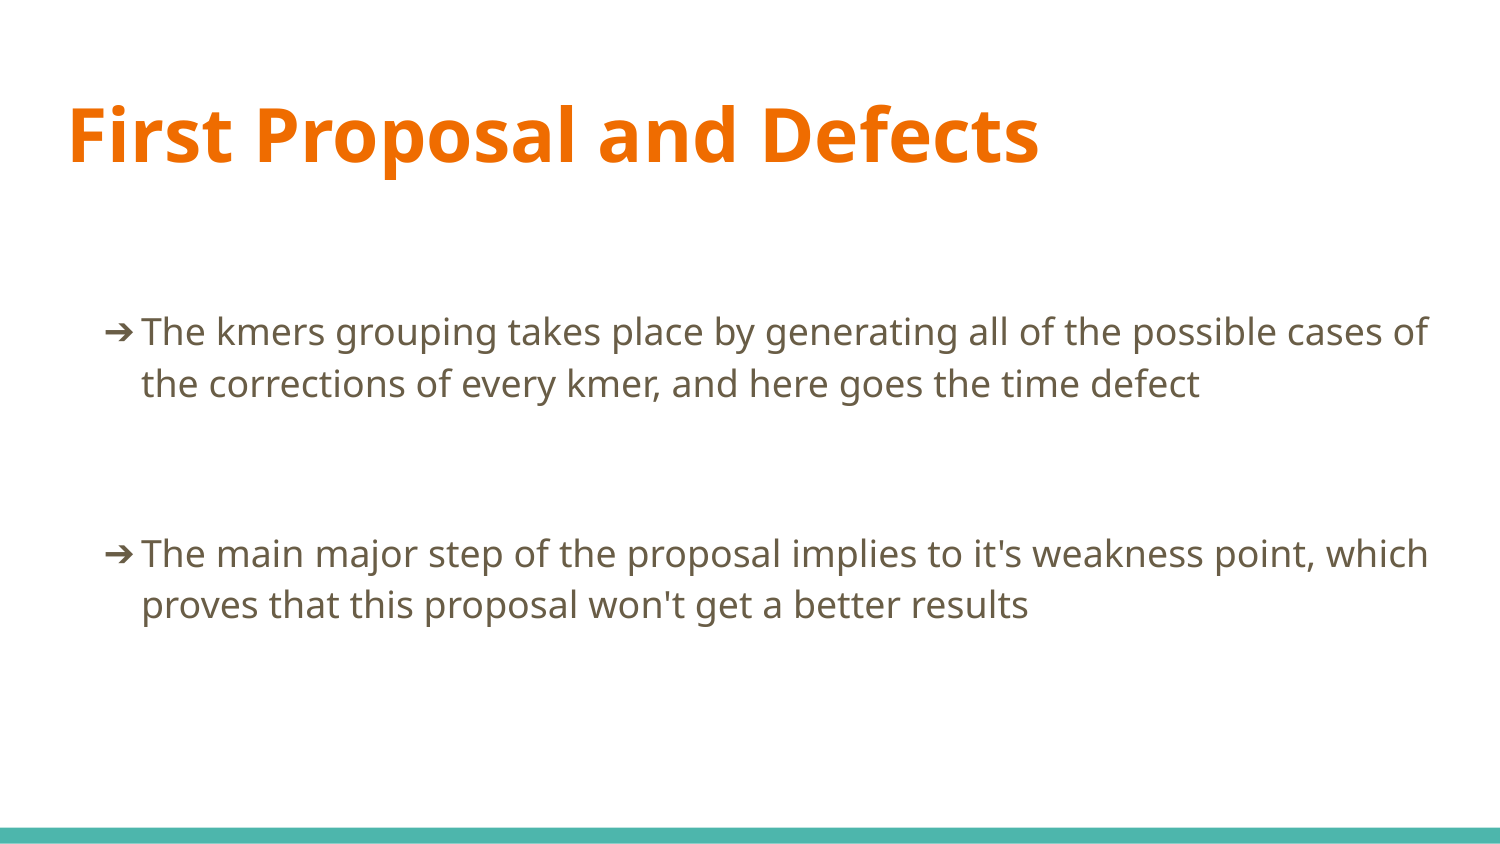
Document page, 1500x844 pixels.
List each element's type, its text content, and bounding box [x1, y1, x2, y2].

list The kmers grouping takes place by generating all of the possible cases of the corrections of every kmer, and here goes the time defect The main major step of the proposal implies to it's weakness point, which proves that this proposal won't get a better results [51, 207, 1449, 750]
title First Proposal and Defects [51, 72, 1449, 189]
